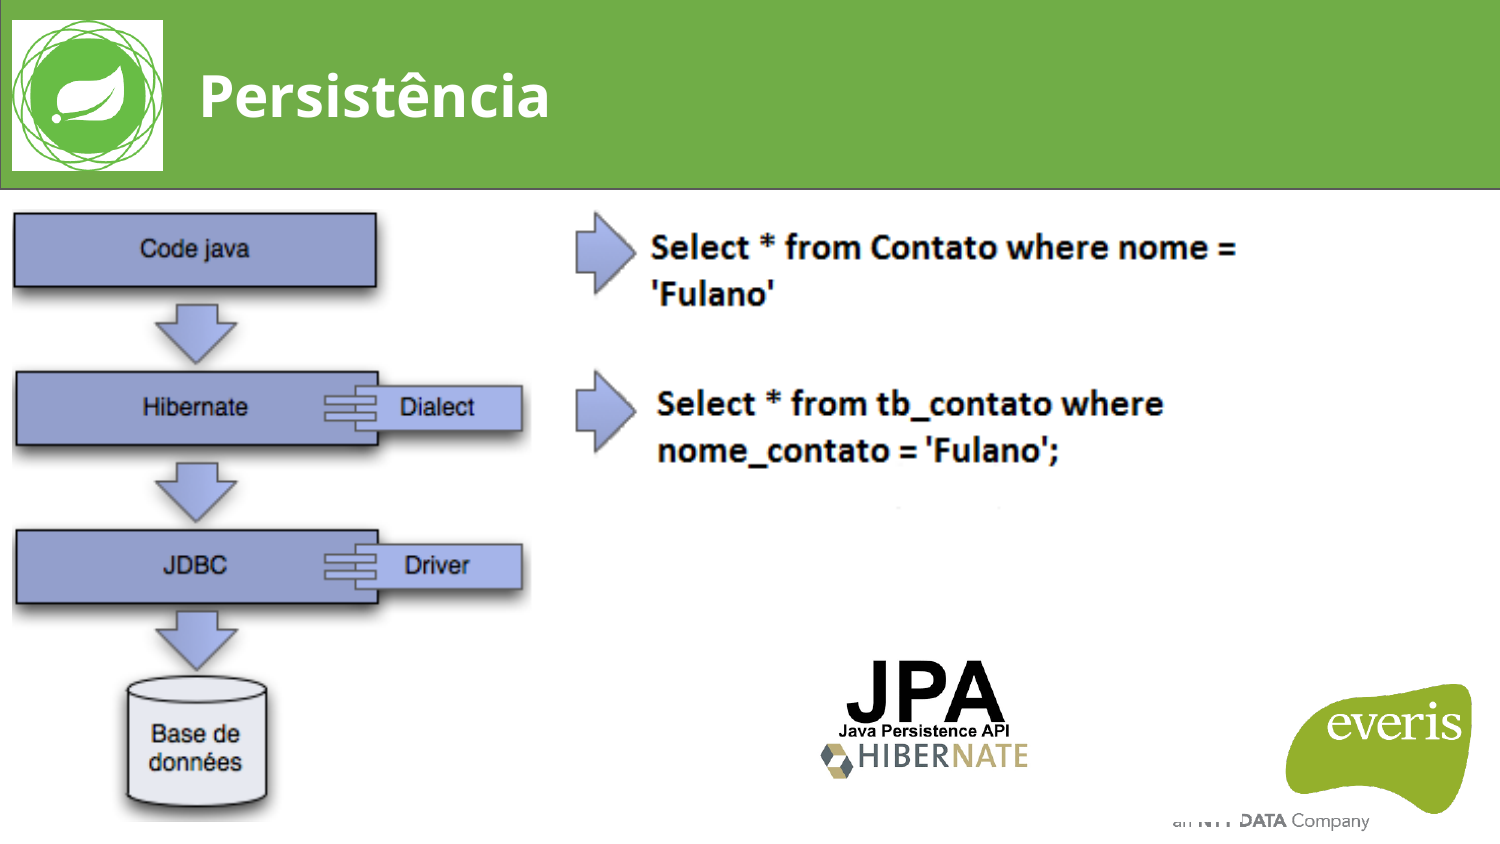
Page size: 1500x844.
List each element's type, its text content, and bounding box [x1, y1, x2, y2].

picture [12, 20, 163, 171]
title Persistência [198, 58, 1302, 130]
picture [12, 209, 1495, 844]
